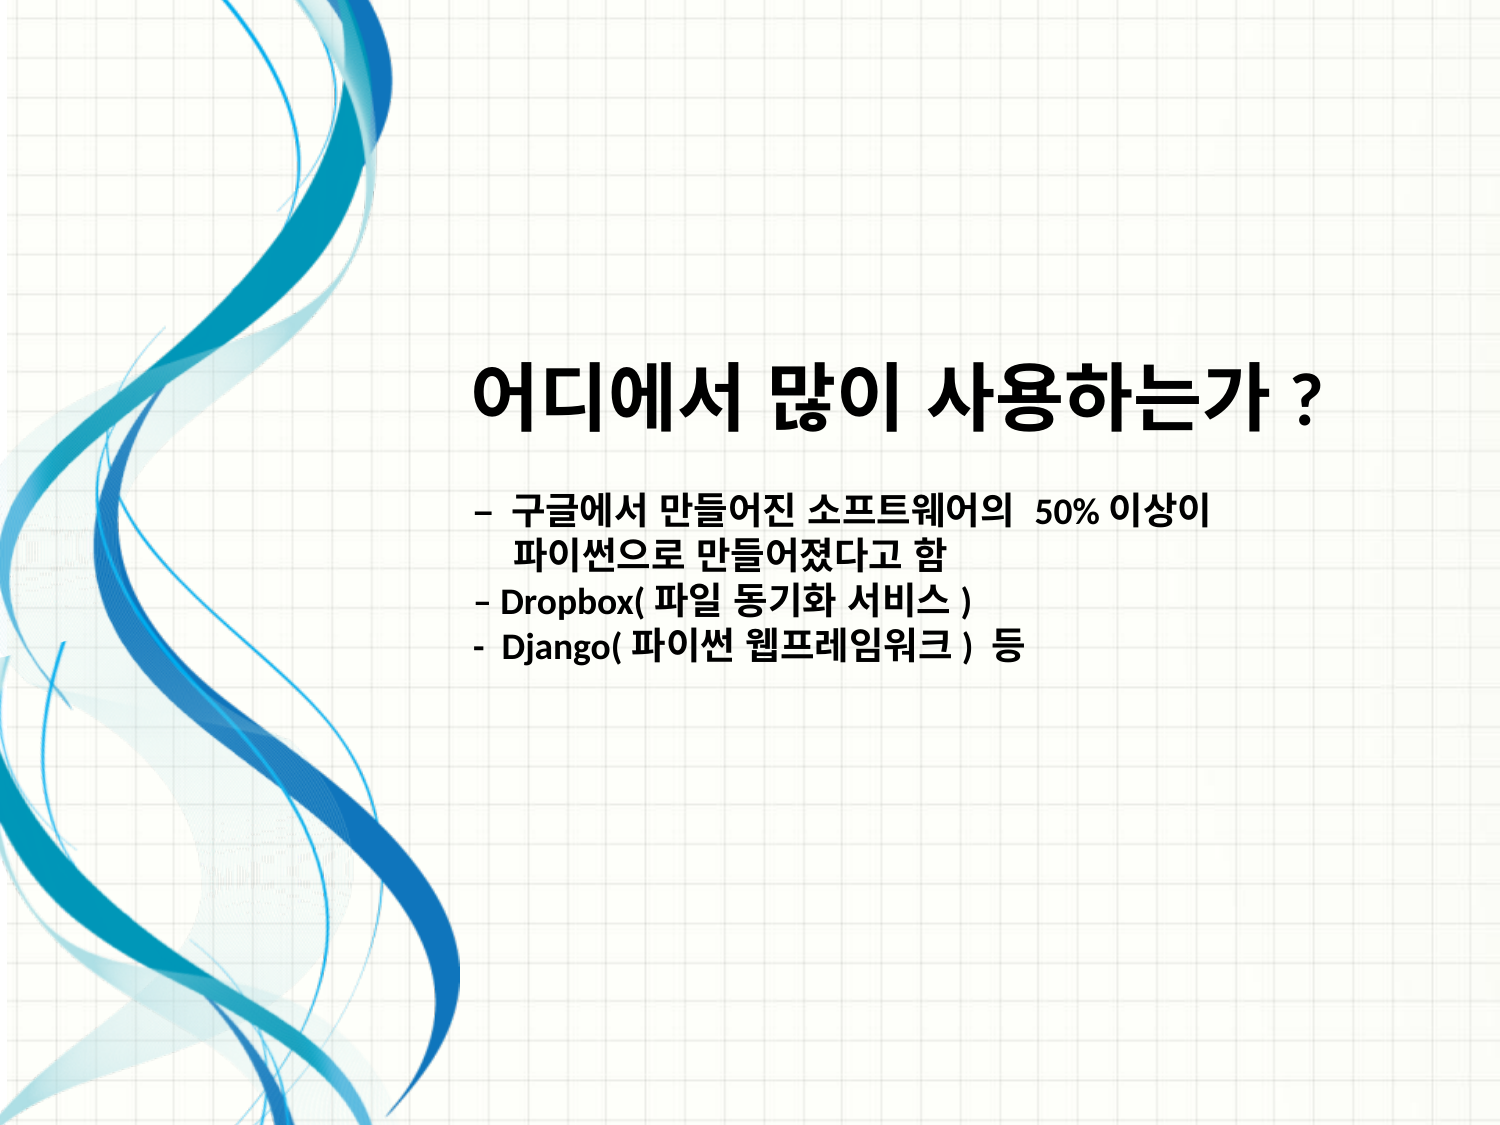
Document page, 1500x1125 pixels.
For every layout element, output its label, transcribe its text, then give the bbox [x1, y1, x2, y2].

text_box – 구글에서 만들어진 소프트웨어의 50%이상이 파이썬으로 만들어졌다고 함 – Dropbox(파일 동기화 서비스) - Django(파이썬 웹프레임워크) 등 [468, 479, 1436, 675]
picture [0, 0, 1500, 1125]
text_box 어디에서 많이 사용하는가? [468, 342, 1459, 457]
